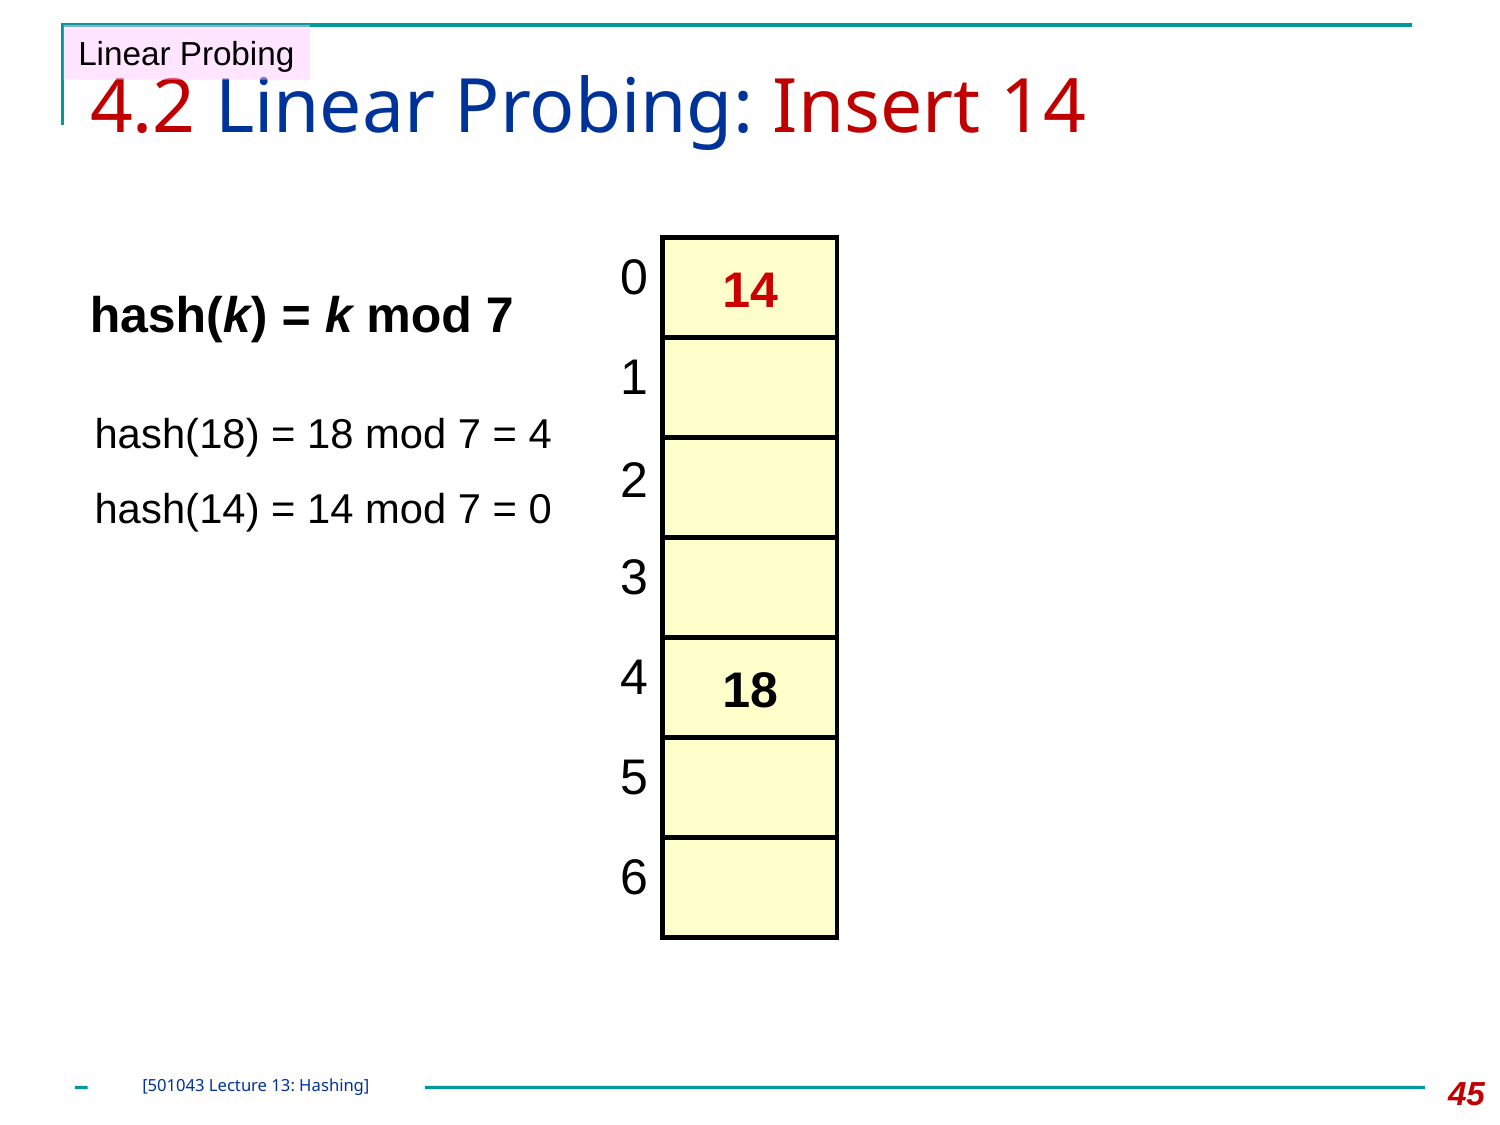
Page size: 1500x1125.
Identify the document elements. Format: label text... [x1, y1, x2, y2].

text_box hash(k) = k mod 7 [75, 274, 563, 350]
text_box [501043 Lecture 13: Hashing] [87, 1074, 425, 1100]
slide_number 45 [1400, 1065, 1500, 1125]
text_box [574, 237, 838, 938]
title 4.2 Linear Probing: Insert 14 [74, 49, 1426, 188]
text_box hash(18) = 18 mod 7 = 4 [79, 399, 568, 465]
text_box Linear Probing [63, 24, 310, 80]
text_box hash(14) = 14 mod 7 = 0 [79, 474, 568, 540]
